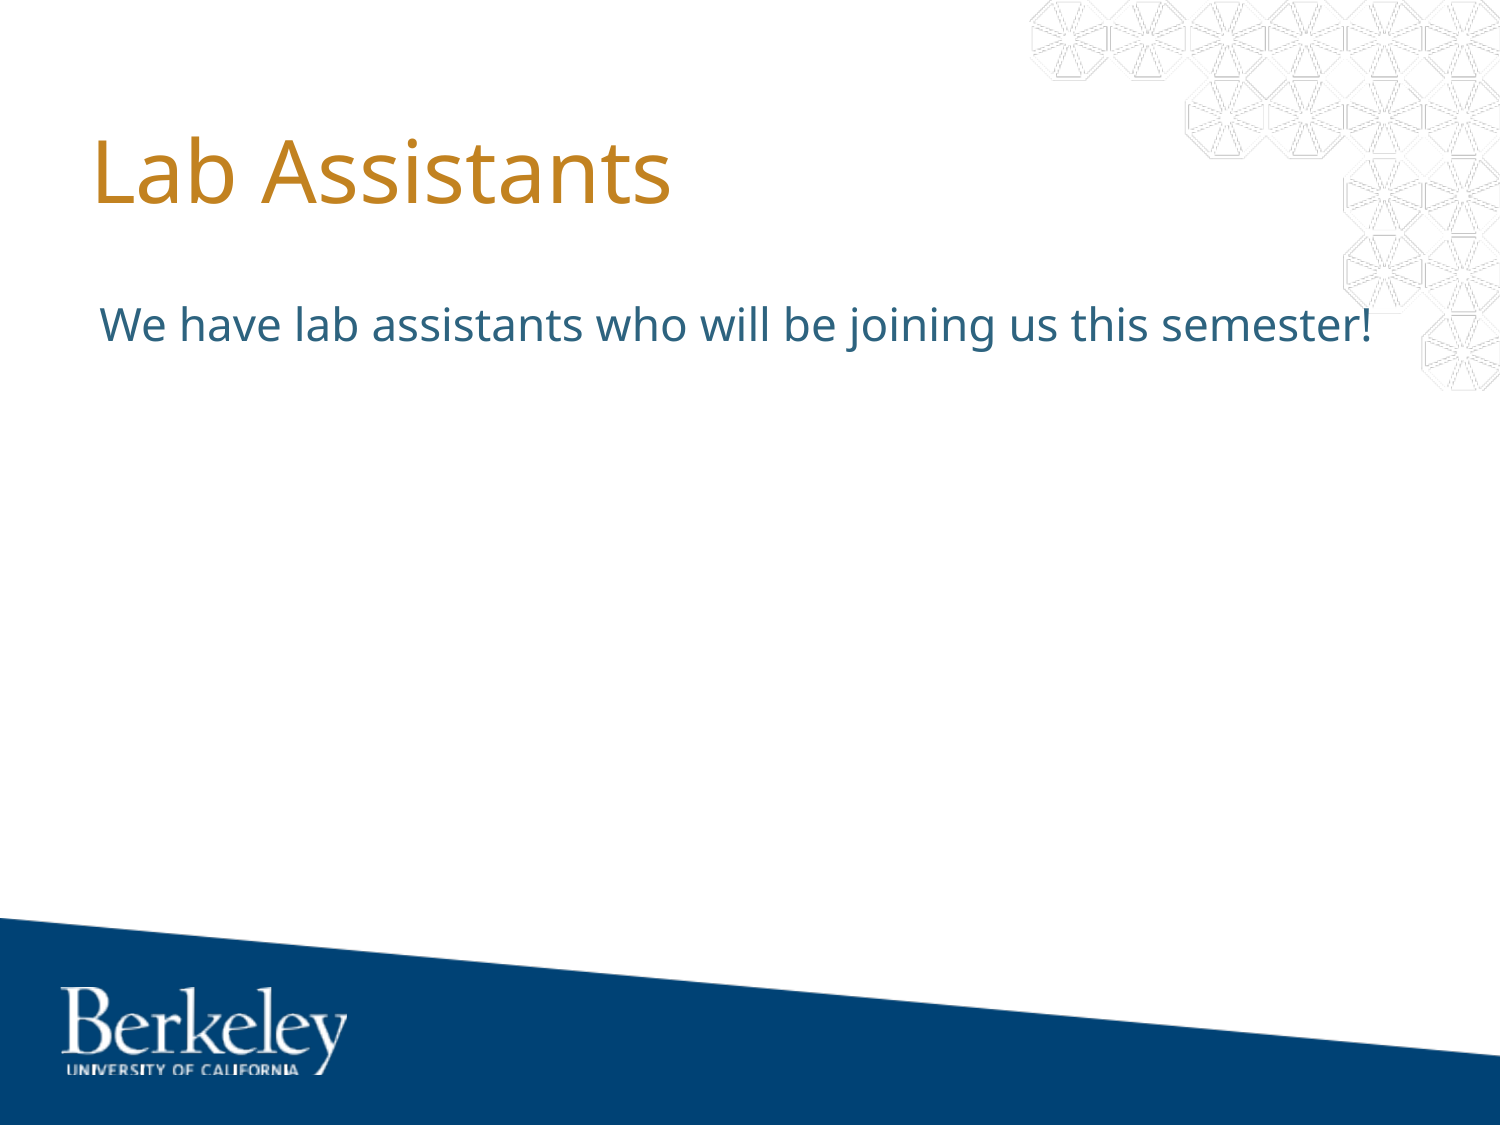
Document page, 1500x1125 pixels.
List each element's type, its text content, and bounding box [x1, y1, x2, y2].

list We have lab assistants who will be joining us this semester! [75, 288, 1435, 879]
title Lab Assistants [75, 73, 1435, 263]
